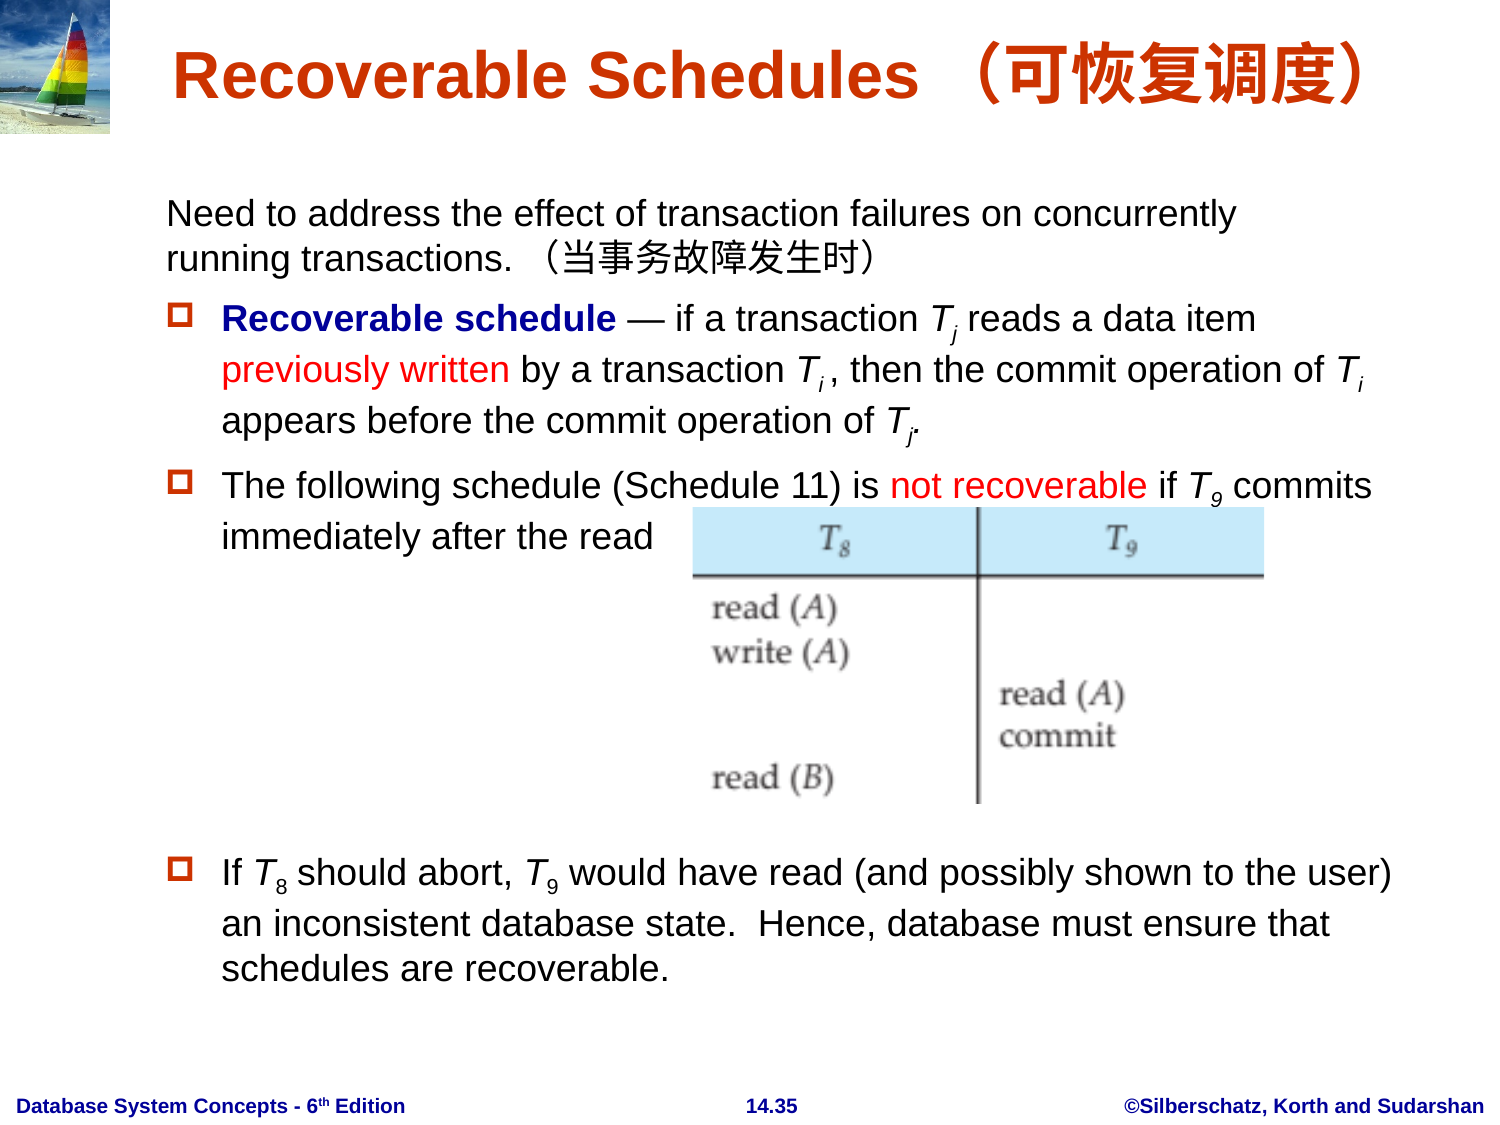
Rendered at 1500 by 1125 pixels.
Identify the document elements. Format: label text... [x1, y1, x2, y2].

picture [0, 0, 110, 134]
picture [692, 506, 1265, 805]
text_box Need to address the effect of transaction failures on concurrently running transactions.（当事务故障发生时） [151, 181, 1263, 287]
list Recoverable schedule — if a transaction Tj reads a data item previously written by a transaction Ti , then the commit operation of Ti appears before the commit operation of Tj. The following schedule (Schedule 11) is not recoverable if T9 commits immediately after the read If T8 should abort, T9 would have read (and possibly shown to the user) an inconsistent database state. Hence, database must ensure that schedules are recoverable. [150, 286, 1438, 1087]
title Recoverable Schedules（可恢复调度） [125, 18, 1452, 120]
